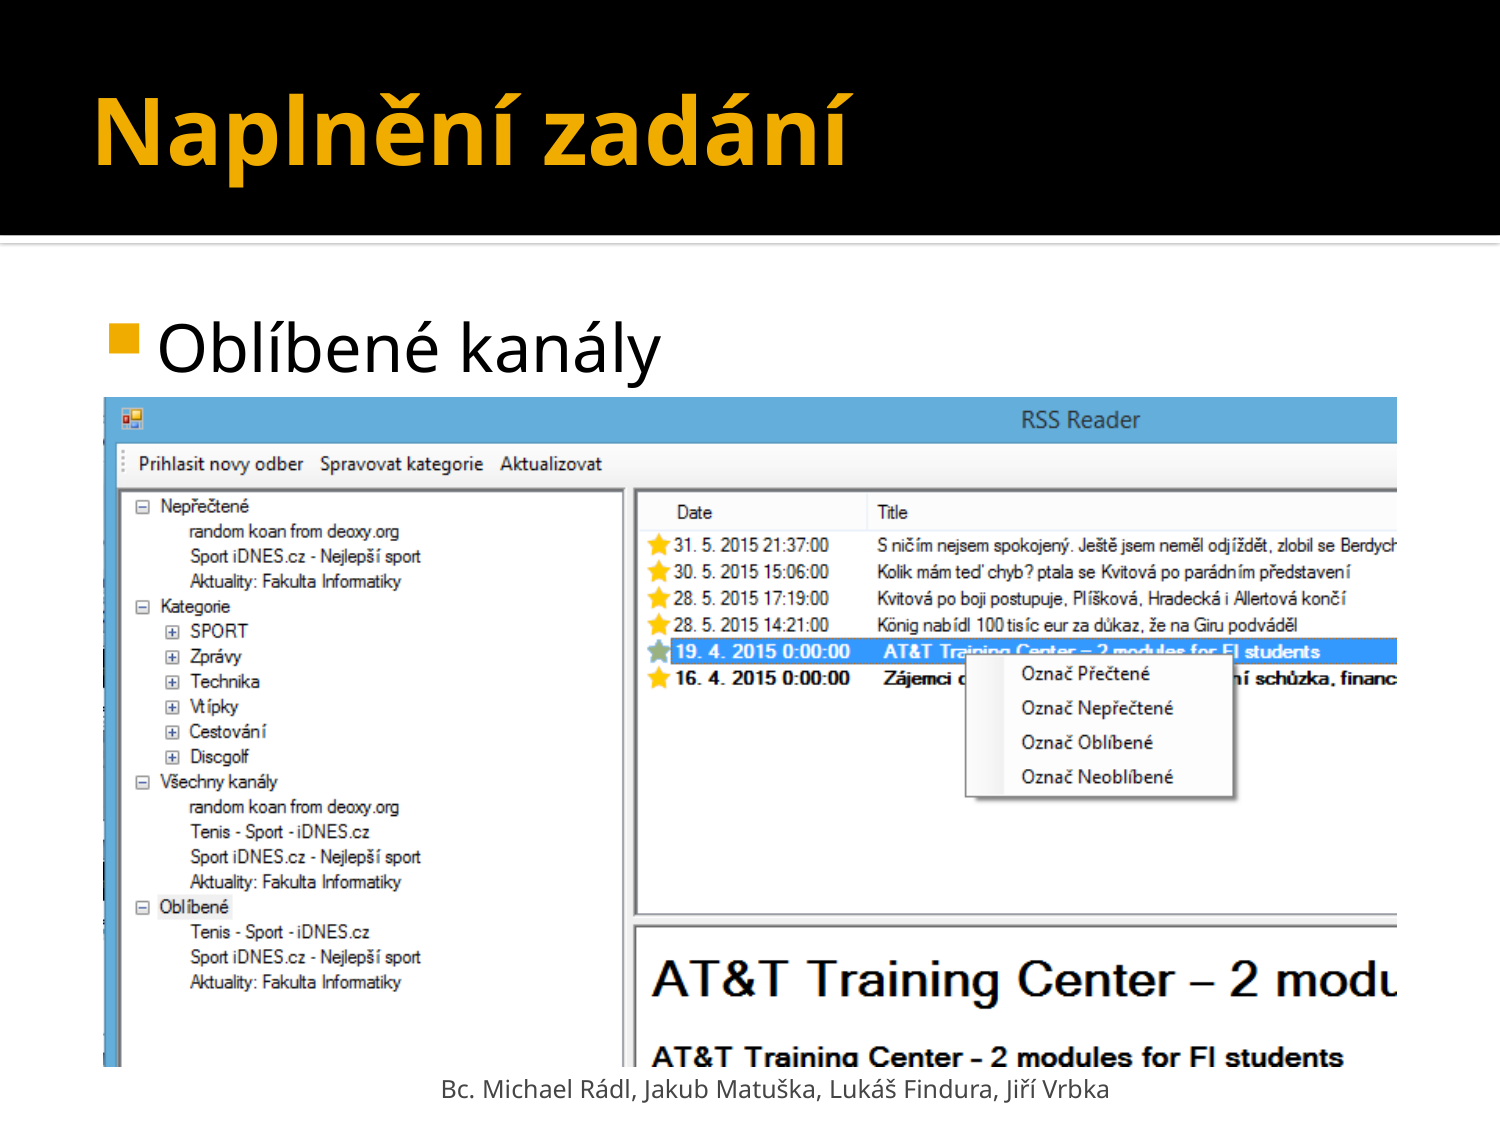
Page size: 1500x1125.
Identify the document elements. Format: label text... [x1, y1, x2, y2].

footer Bc. Michael Rádl, Jakub Matuška, Lukáš Findura, Jiří Vrbka [433, 1075, 1337, 1108]
title Naplnění zadání [75, 25, 1425, 231]
list Oblíbené kanály [75, 291, 1454, 1050]
picture [103, 397, 1397, 1067]
